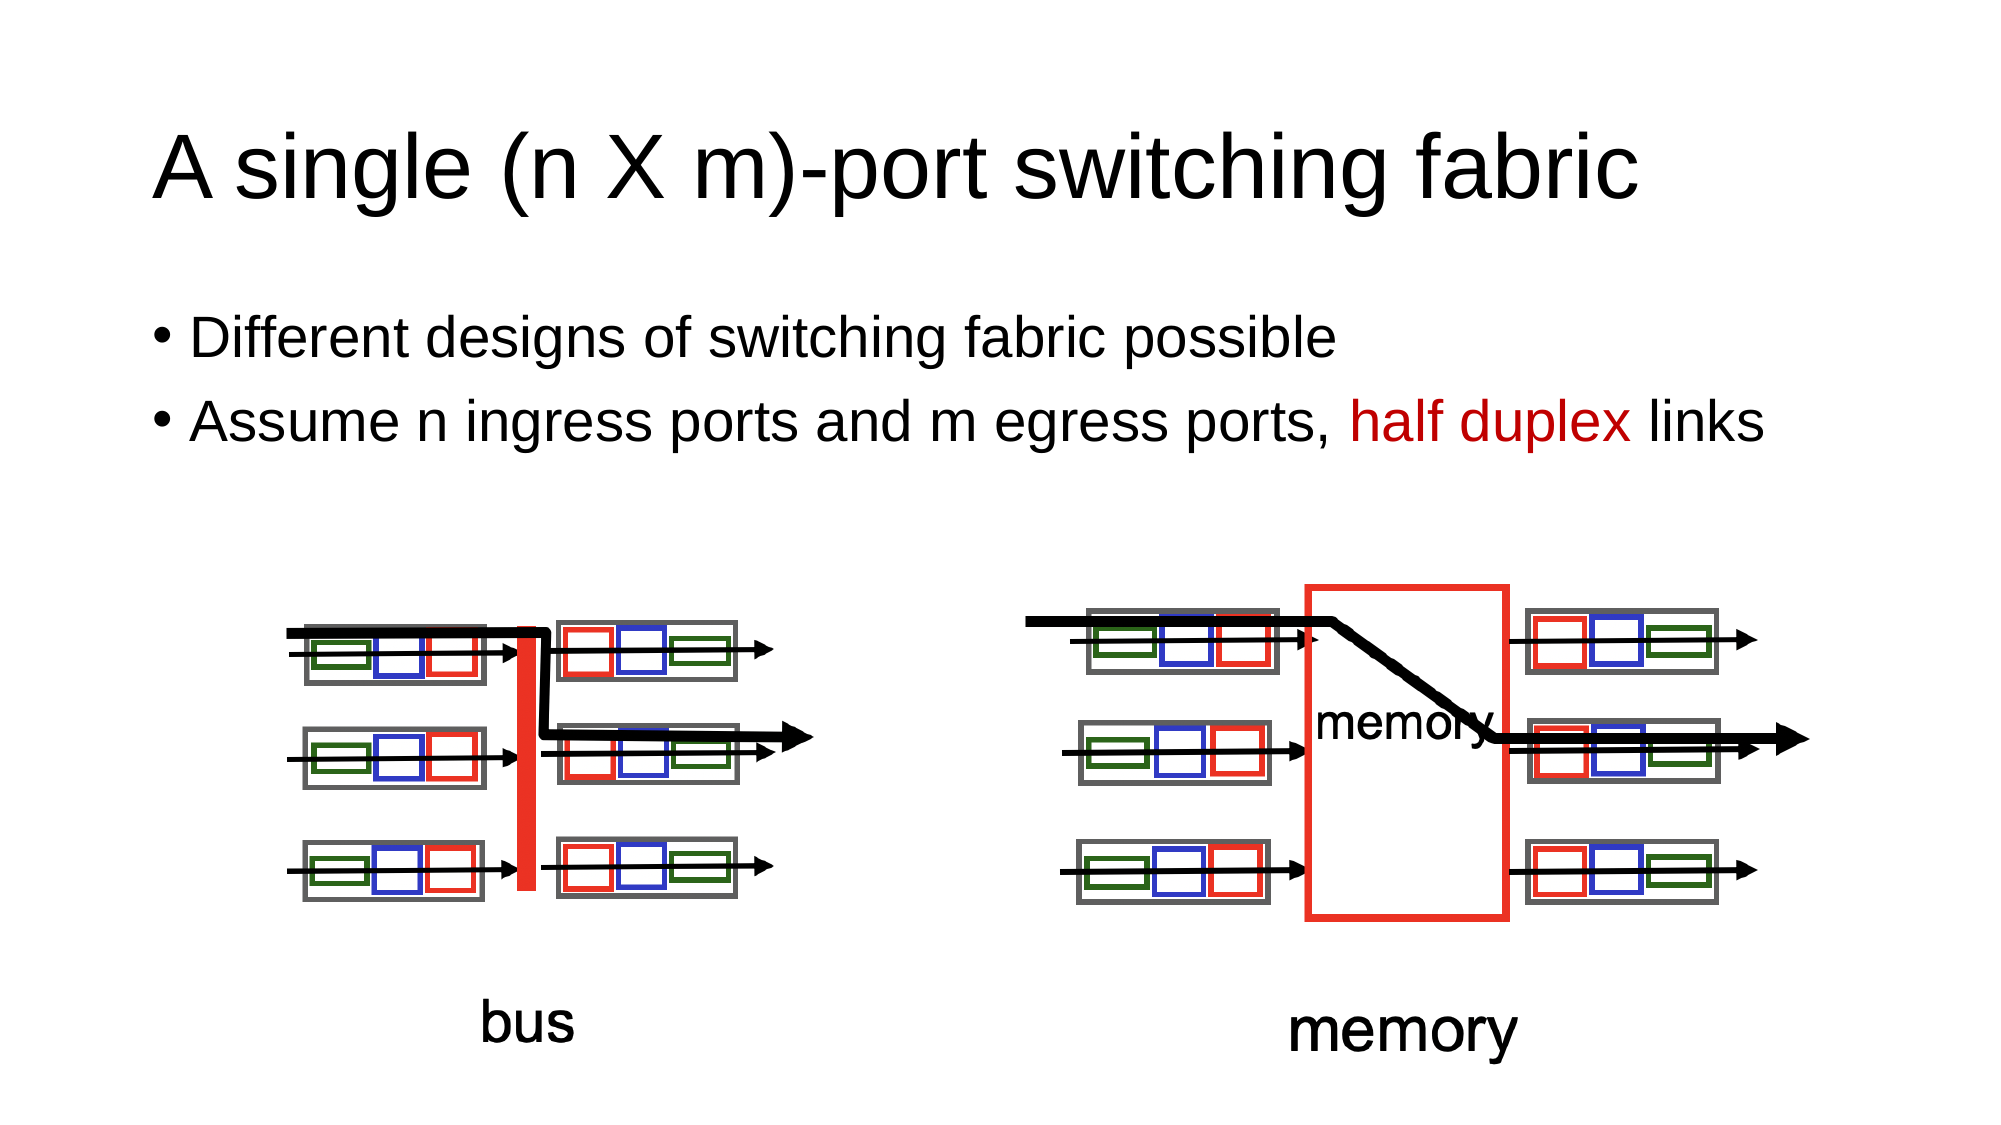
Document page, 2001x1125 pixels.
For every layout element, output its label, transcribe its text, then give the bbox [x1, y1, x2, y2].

picture [960, 540, 1829, 1097]
title A single (n X m)-port switching fabric [137, 59, 1863, 278]
list Different designs of switching fabric possible Assume n ingress ports and m egress ports, half duplex links [137, 299, 1863, 1014]
picture [248, 577, 850, 1097]
